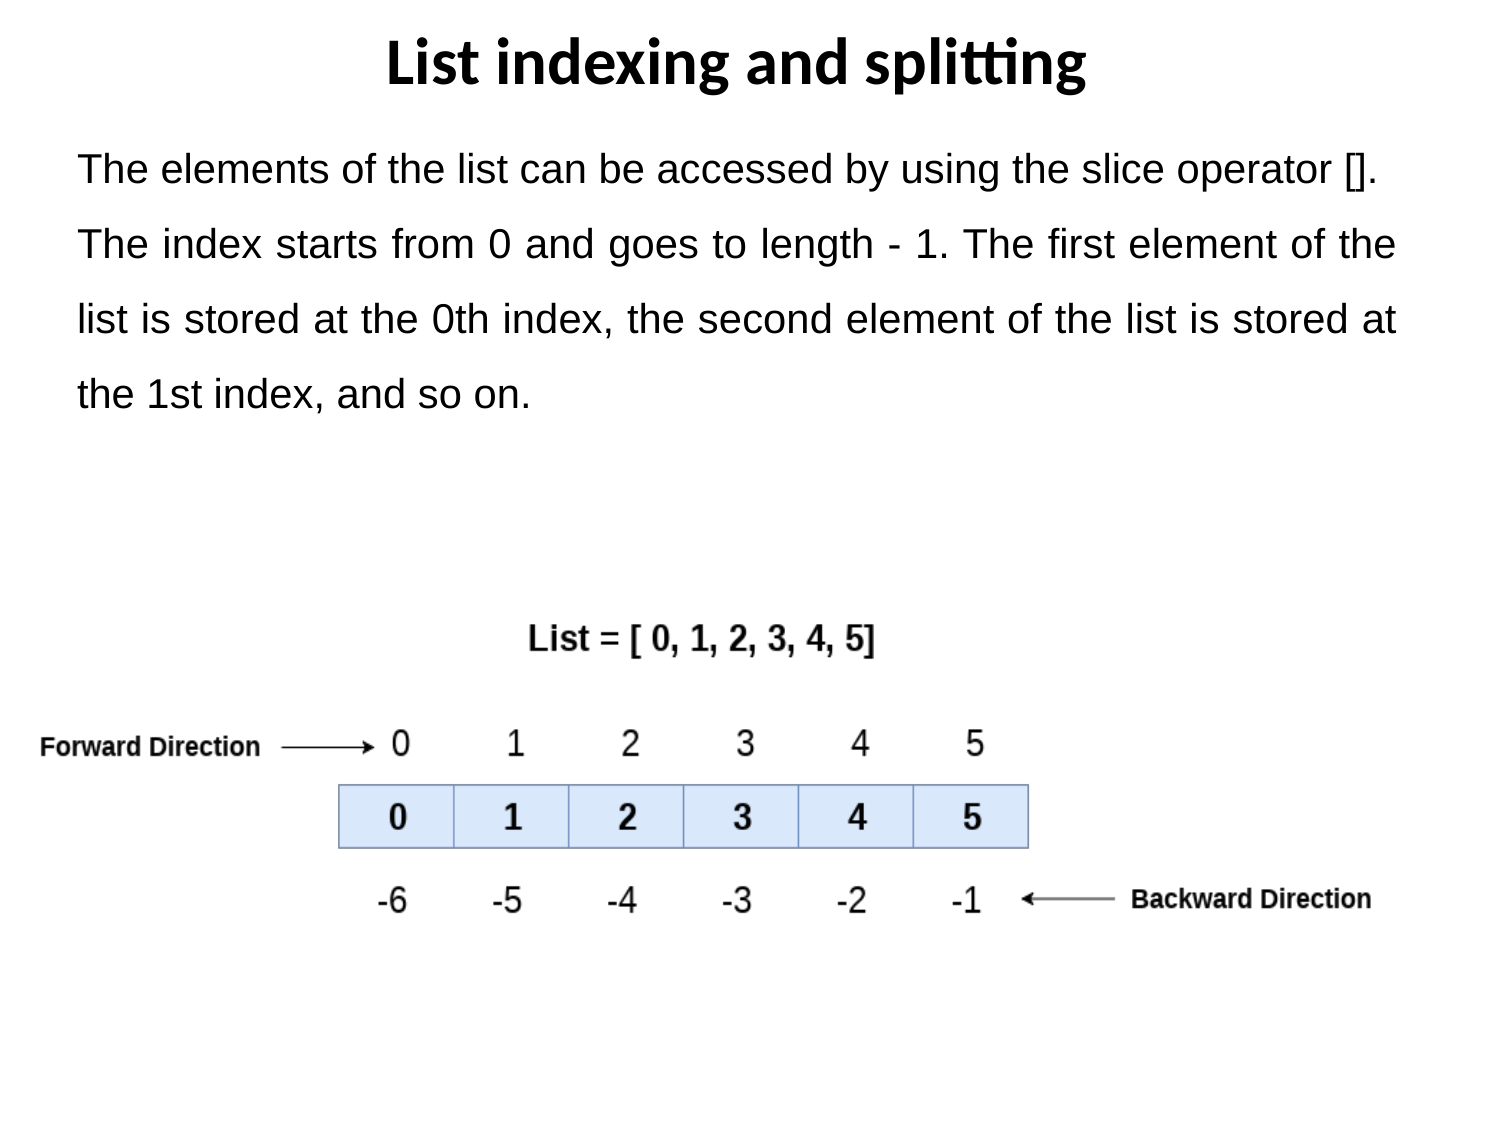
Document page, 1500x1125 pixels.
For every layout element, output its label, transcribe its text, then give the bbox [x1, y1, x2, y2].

title List indexing and splitting [62, 5, 1413, 109]
picture [37, 612, 1388, 921]
text_box The elements of the list can be accessed by using the slice operator []. The index starts from 0 and goes to length - 1. The first element of the list is stored at the 0th index, the second element of the list is stored at the 1st index, and so on. [62, 109, 1413, 425]
